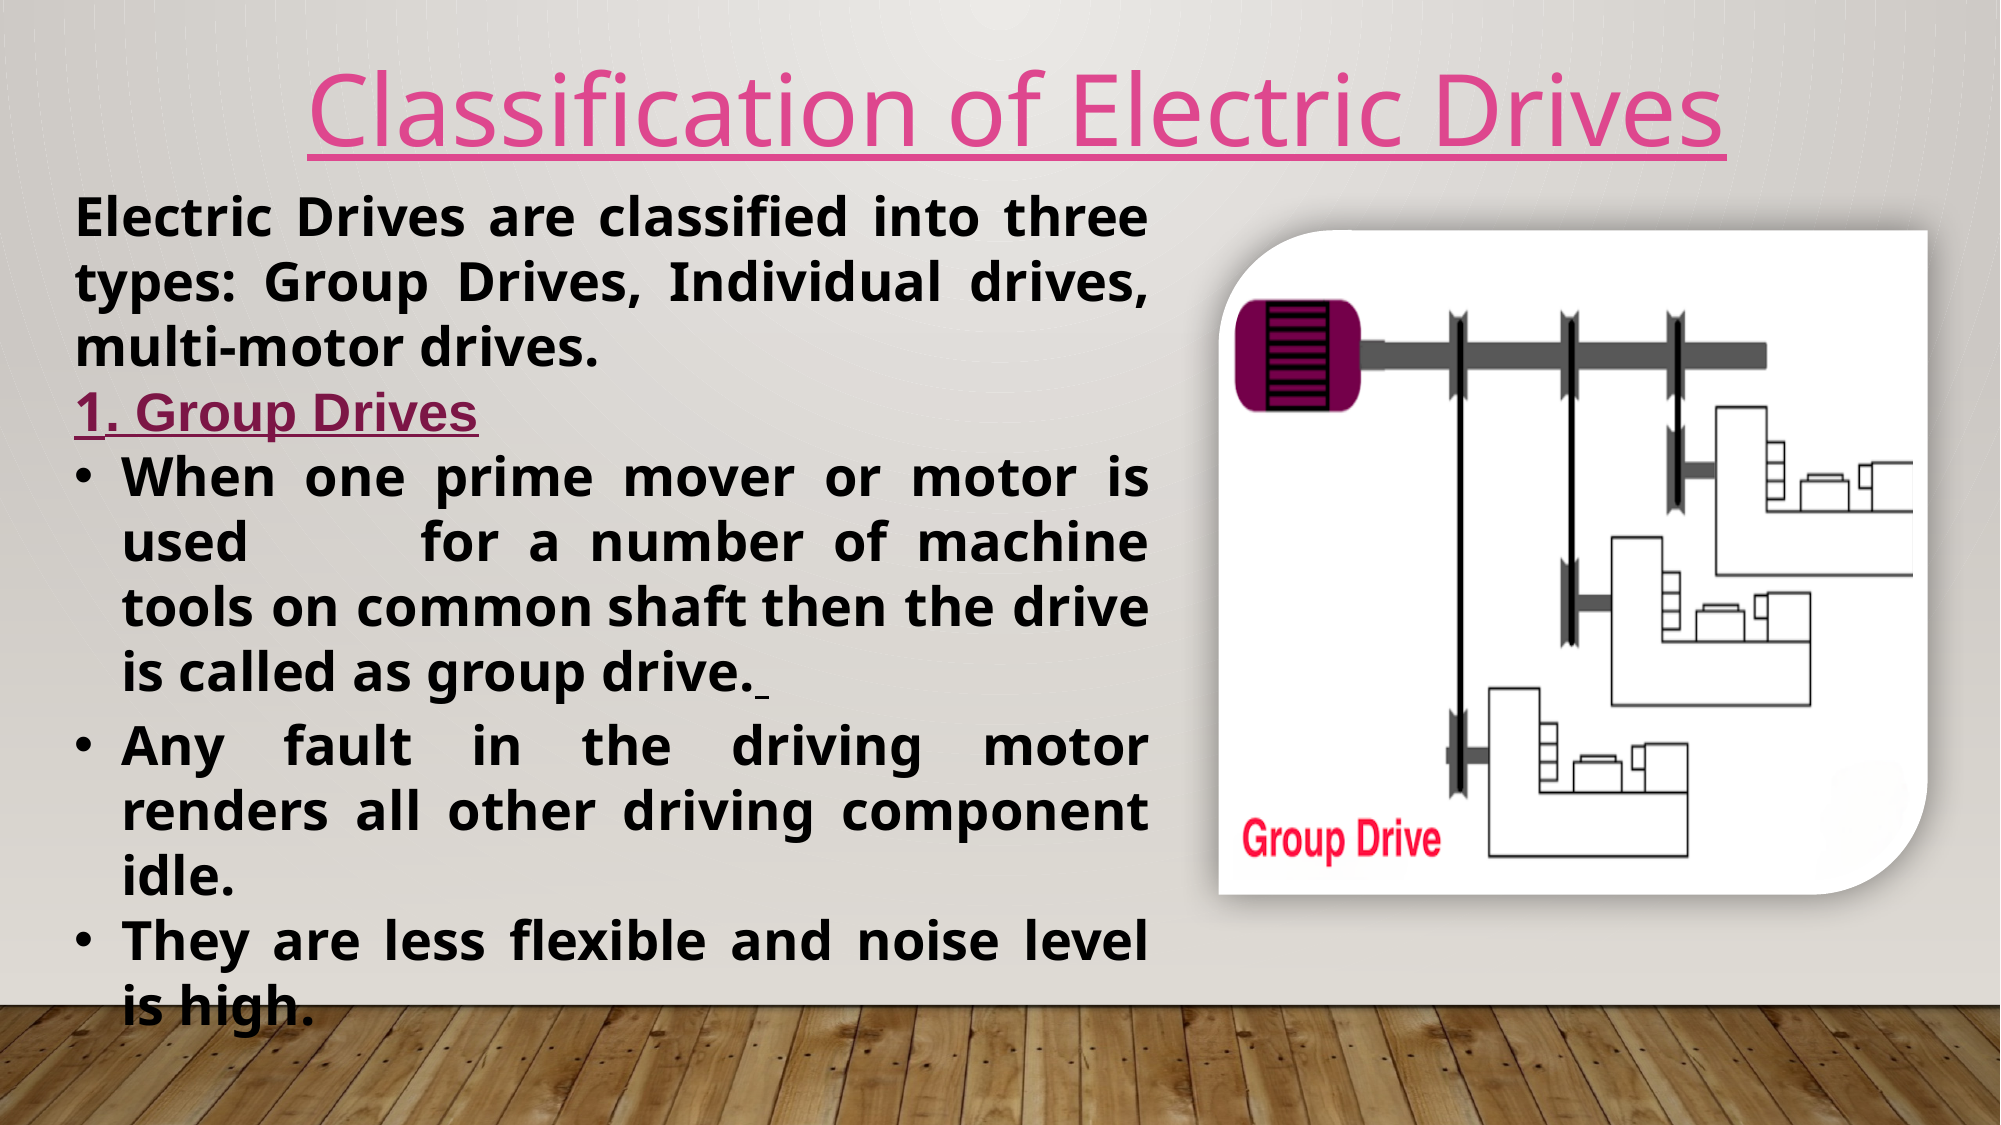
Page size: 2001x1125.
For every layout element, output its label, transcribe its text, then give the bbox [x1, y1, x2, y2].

picture [1225, 237, 1921, 888]
picture [0, 1005, 2000, 1125]
text_box Electric Drives are classified into three types: Group Drives, Individual drives, multi-motor drives. 1. Group Drives When one prime mover or motor is used for a number of machine tools on common shaft then the drive is called as group drive. Any fault in the driving motor renders all other driving component idle. They are less flexible and noise level is high. [59, 175, 1167, 1101]
text_box Classification of Electric Drives [292, 38, 1816, 174]
